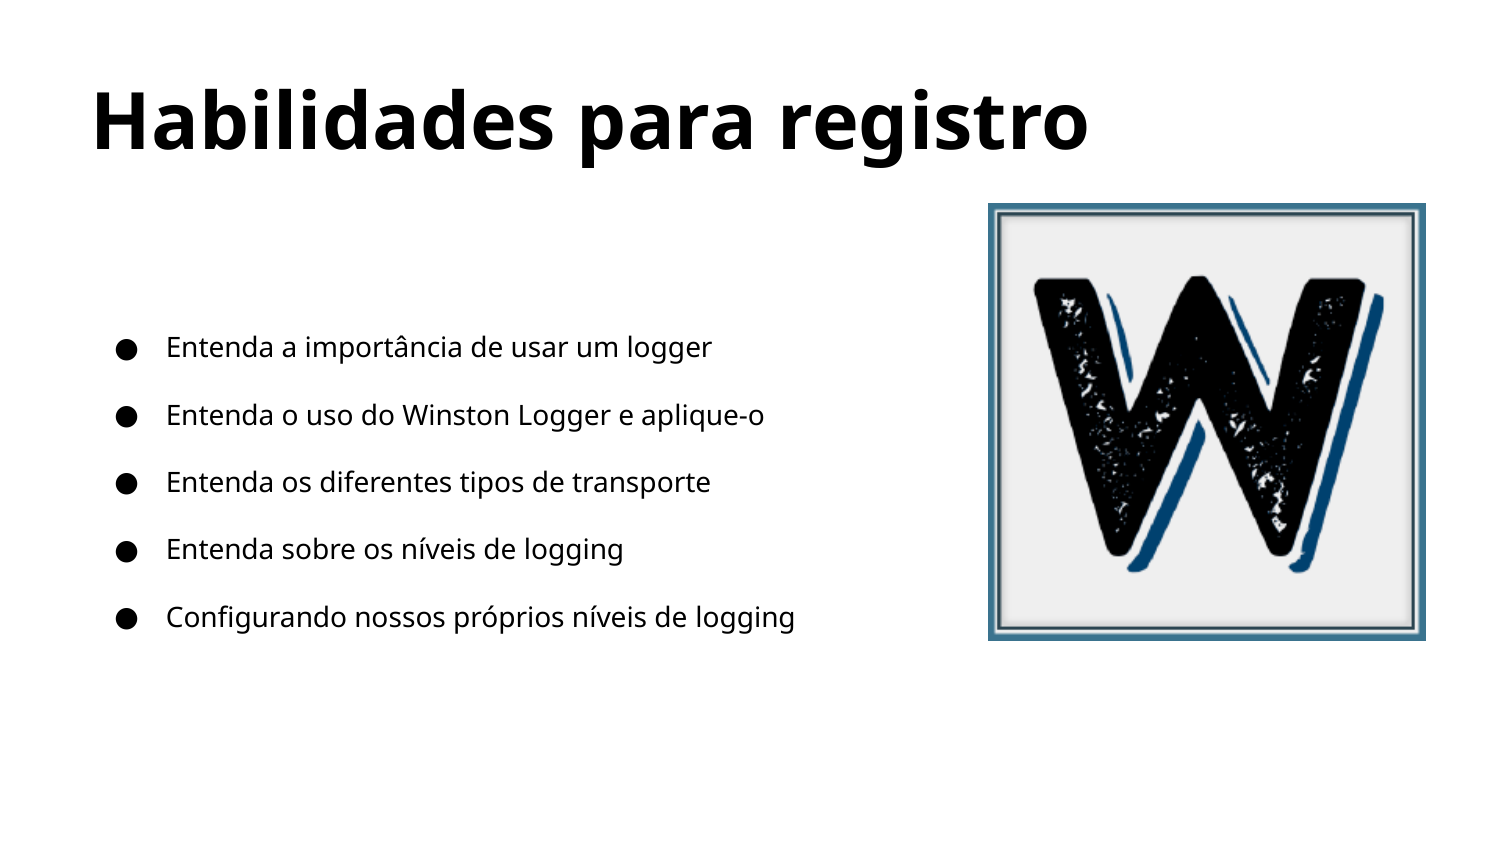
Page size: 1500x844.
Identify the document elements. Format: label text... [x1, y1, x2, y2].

text_box Entenda a importância de usar um logger Entenda o uso do Winston Logger e aplique-o Entenda os diferentes tipos de transporte Entenda sobre os níveis de logging Configurando nossos próprios níveis de logging [75, 314, 891, 716]
text_box Habilidades para registro [75, 65, 1147, 182]
picture [988, 202, 1427, 641]
